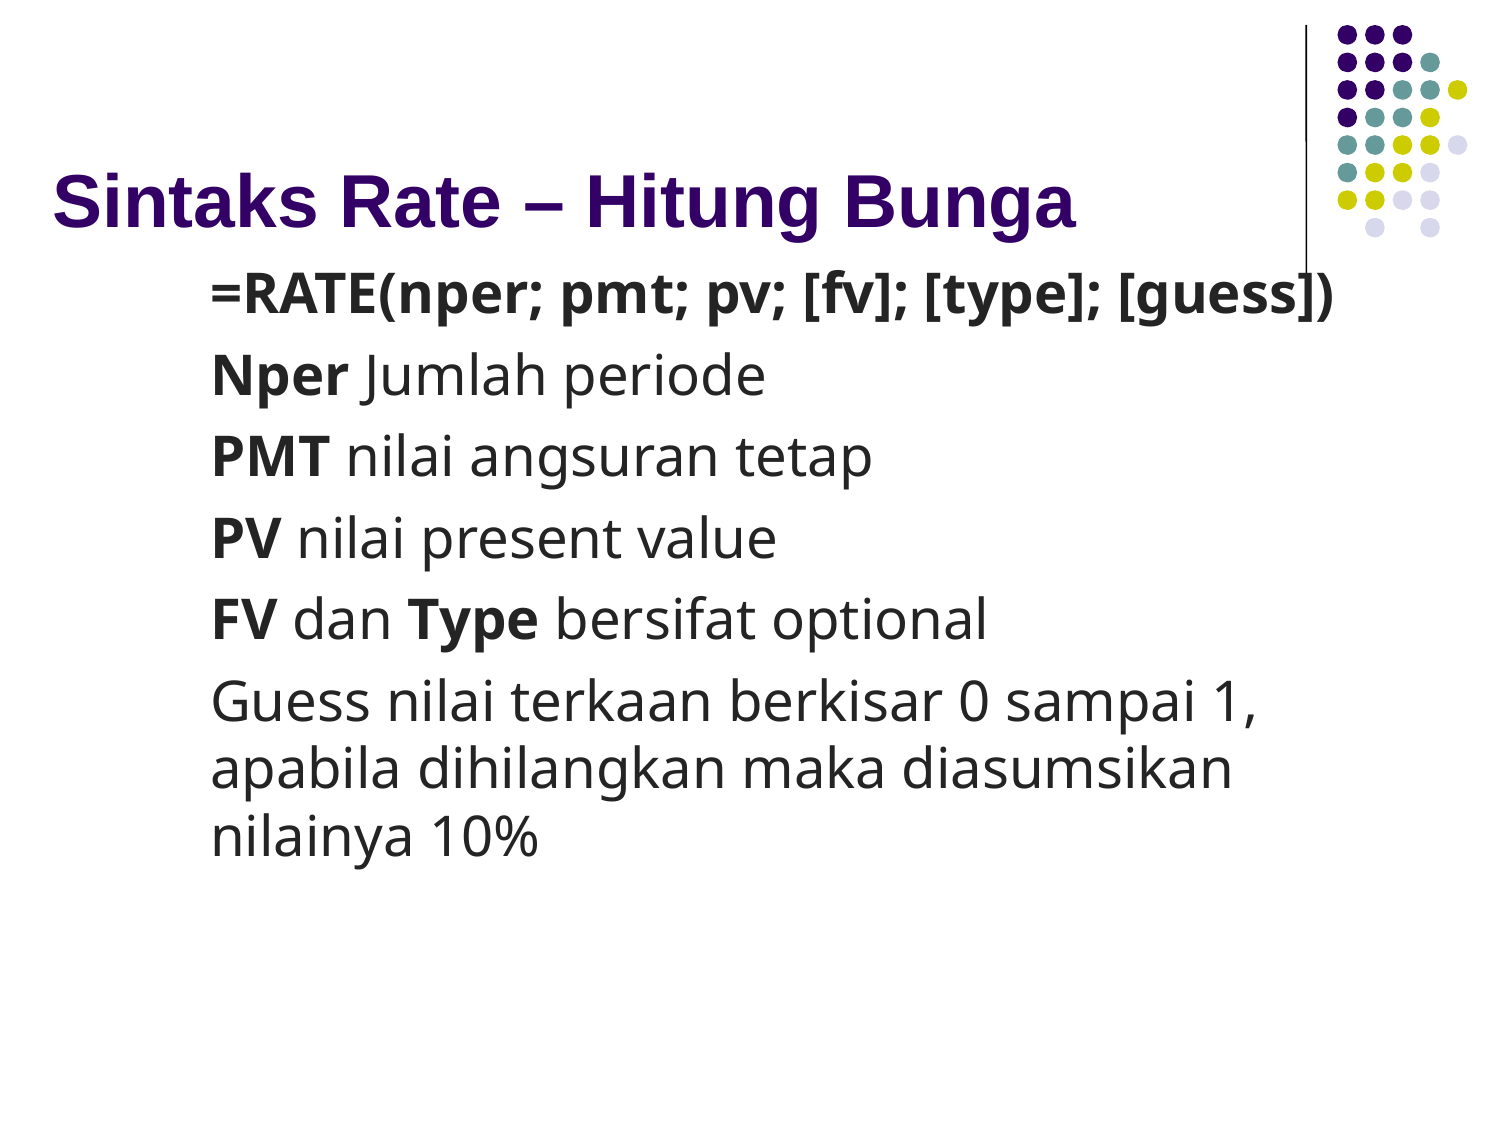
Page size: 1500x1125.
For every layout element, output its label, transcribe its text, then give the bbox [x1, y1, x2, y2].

list =RATE(nper; pmt; pv; [fv]; [type]; [guess]) Nper Jumlah periode PMT nilai angsuran tetap PV nilai present value FV dan Type bersifat optional Guess nilai terkaan berkisar 0 sampai 1, apabila dihilangkan maka diasumsikan nilainya 10% [187, 249, 1400, 974]
title Sintaks Rate – Hitung Bunga [37, 37, 1300, 250]
